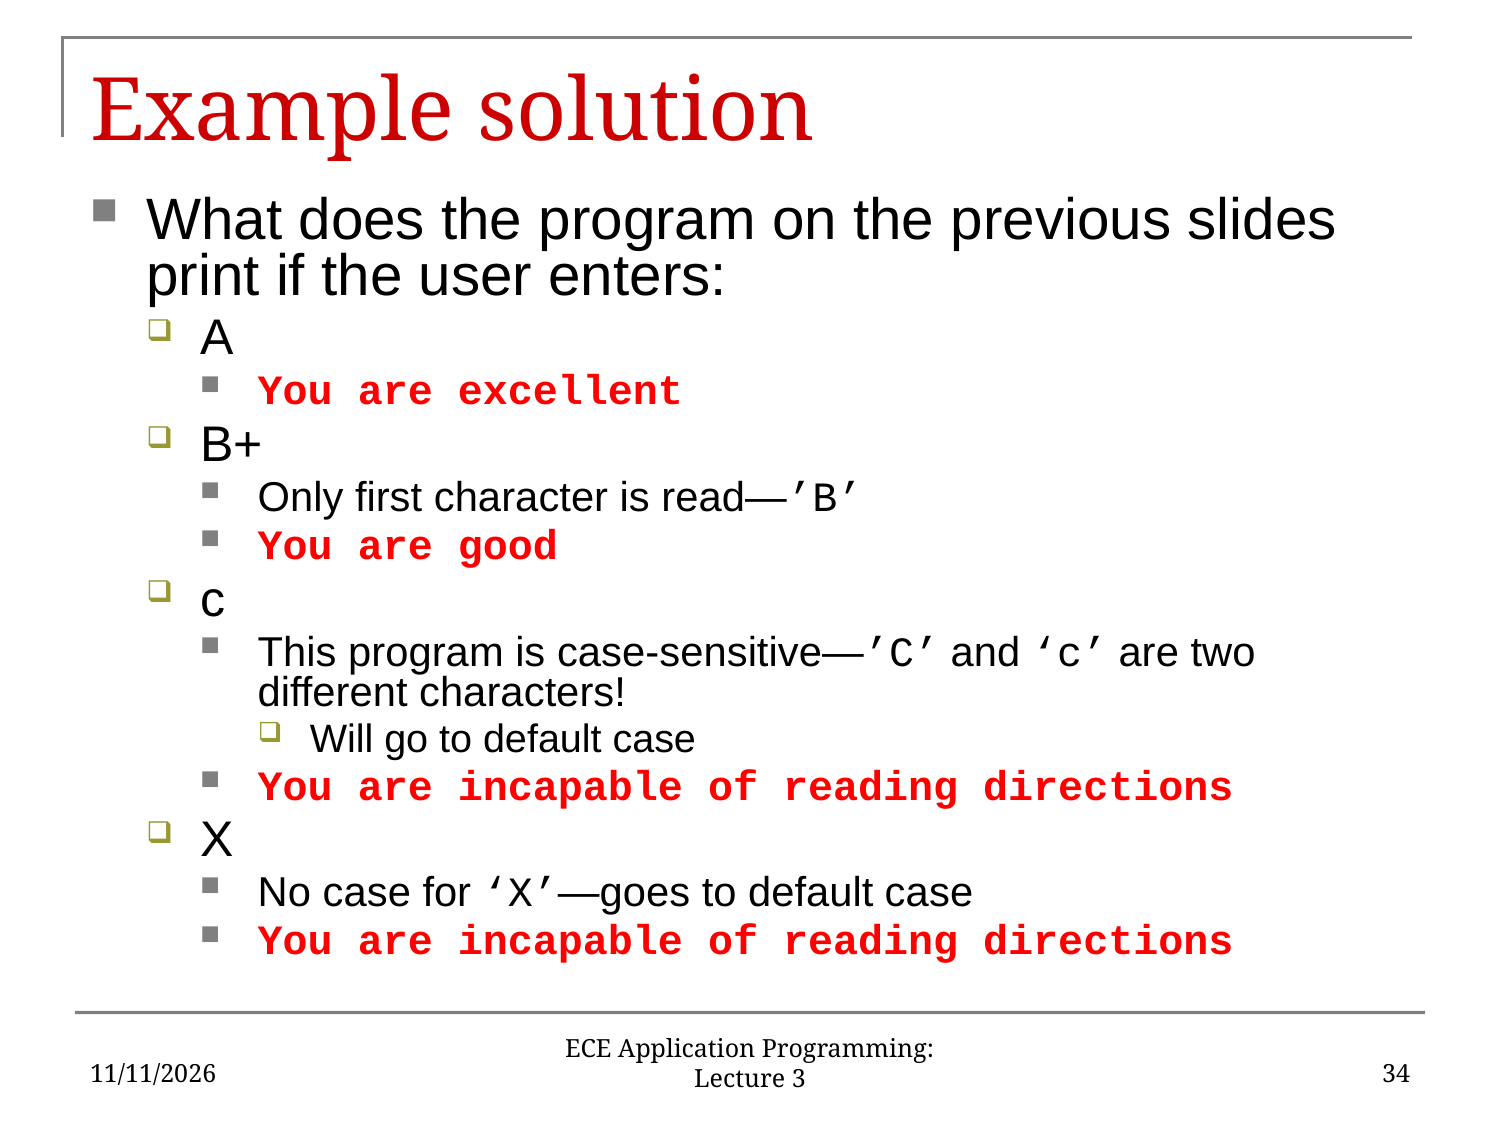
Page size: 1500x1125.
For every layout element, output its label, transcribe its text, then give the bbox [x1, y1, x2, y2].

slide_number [74, 1023, 426, 1100]
slide_number 34 [1074, 1023, 1426, 1100]
title Example solution [75, 45, 1425, 163]
list What does the program on the previous slides print if the user enters: A You are excellent B+ Only first character is read—’B’ You are good c This program is case-sensitive—’C’ and ‘c’ are two different characters! Will go to default case You are incapable of reading directions X No case for ‘X’—goes to default case You are incapable of reading directions [75, 187, 1425, 1006]
footer ECE Application Programming: Lecture 3 [512, 1024, 988, 1101]
